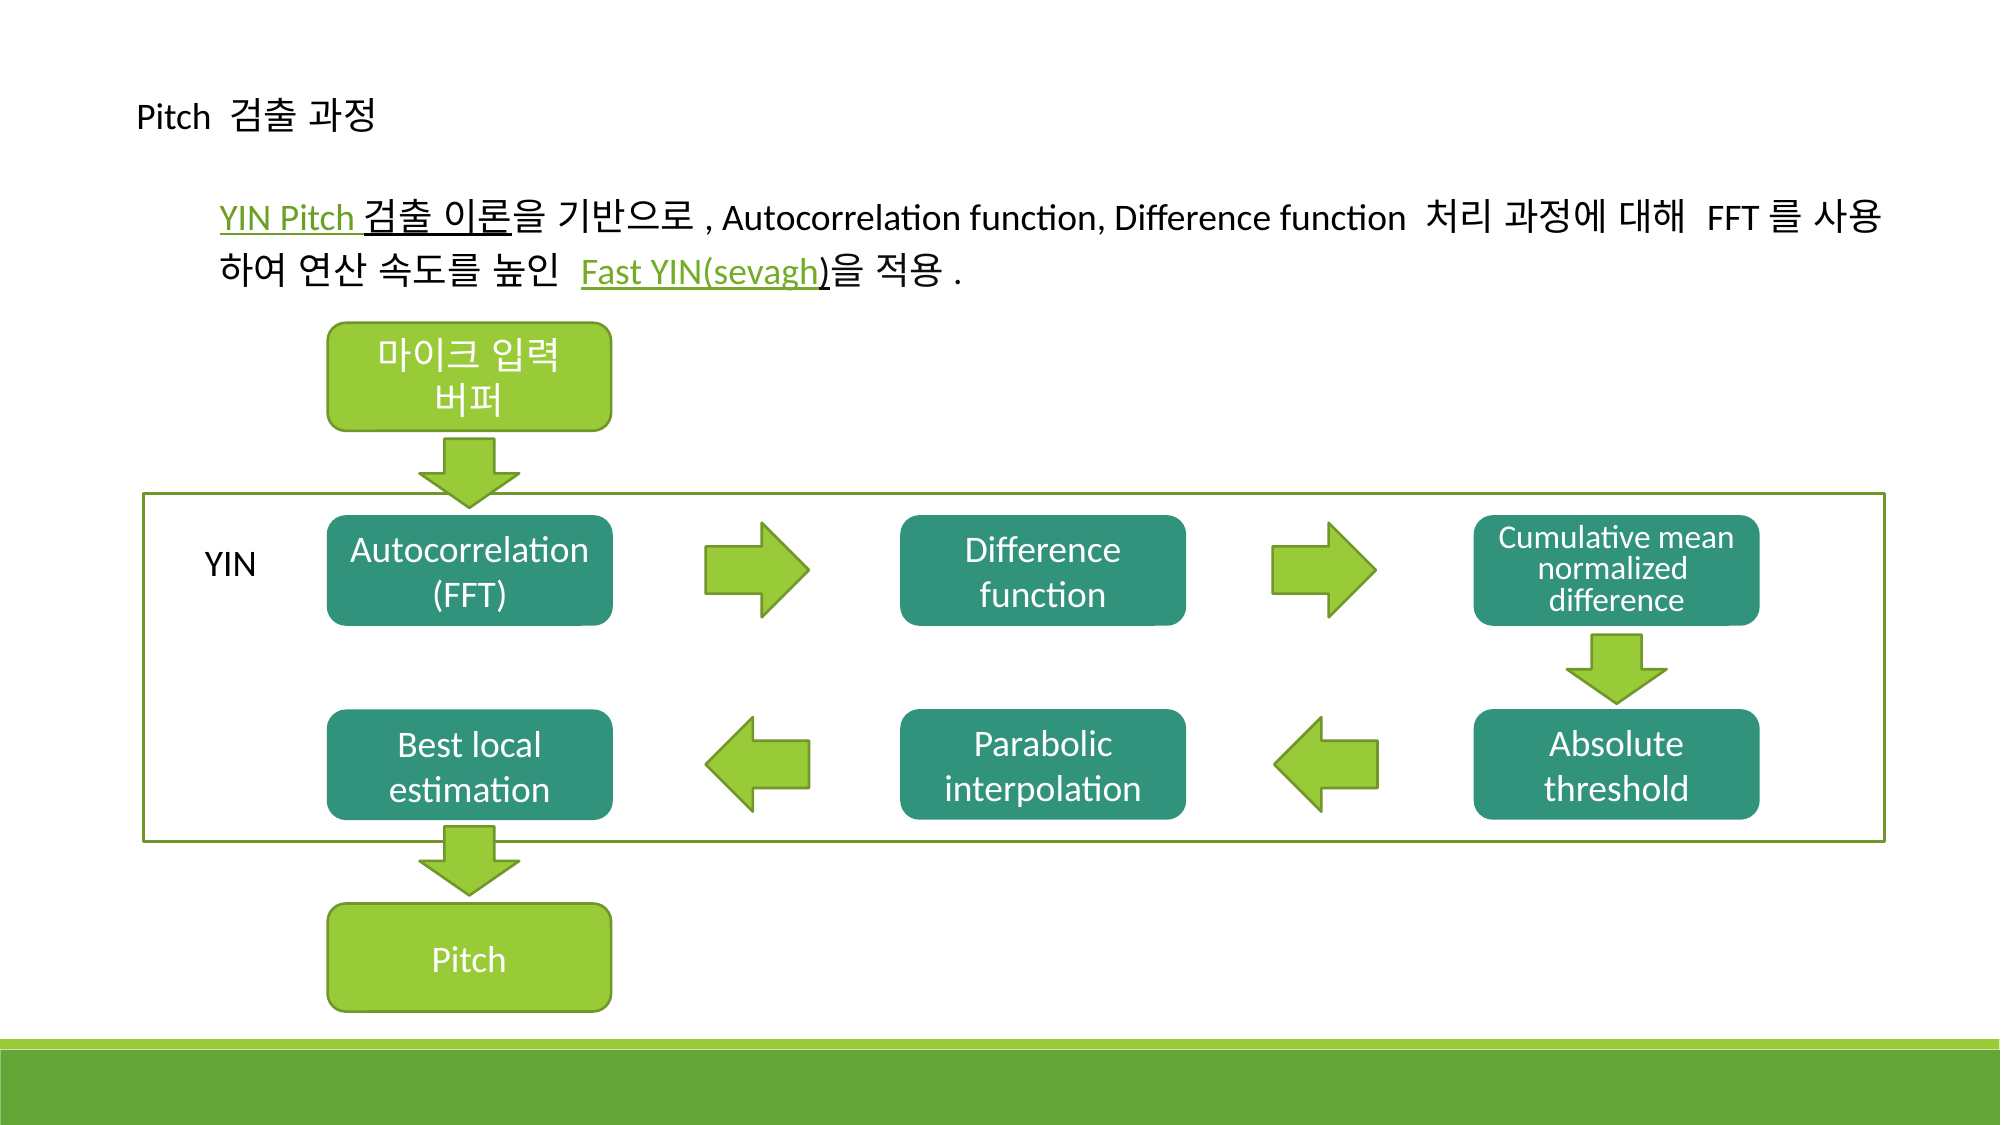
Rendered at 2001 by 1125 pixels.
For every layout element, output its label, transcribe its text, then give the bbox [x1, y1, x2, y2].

text_box YIN Pitch 검출 이론을 기반으로, Autocorrelation function, Difference function 처리 과정에 대해 FFT를 사용 하여 연산 속도를 높인 Fast YIN(sevagh)을 적용. [204, 185, 1898, 300]
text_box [143, 322, 1885, 1013]
text_box Pitch 검출 과정 [121, 84, 393, 144]
